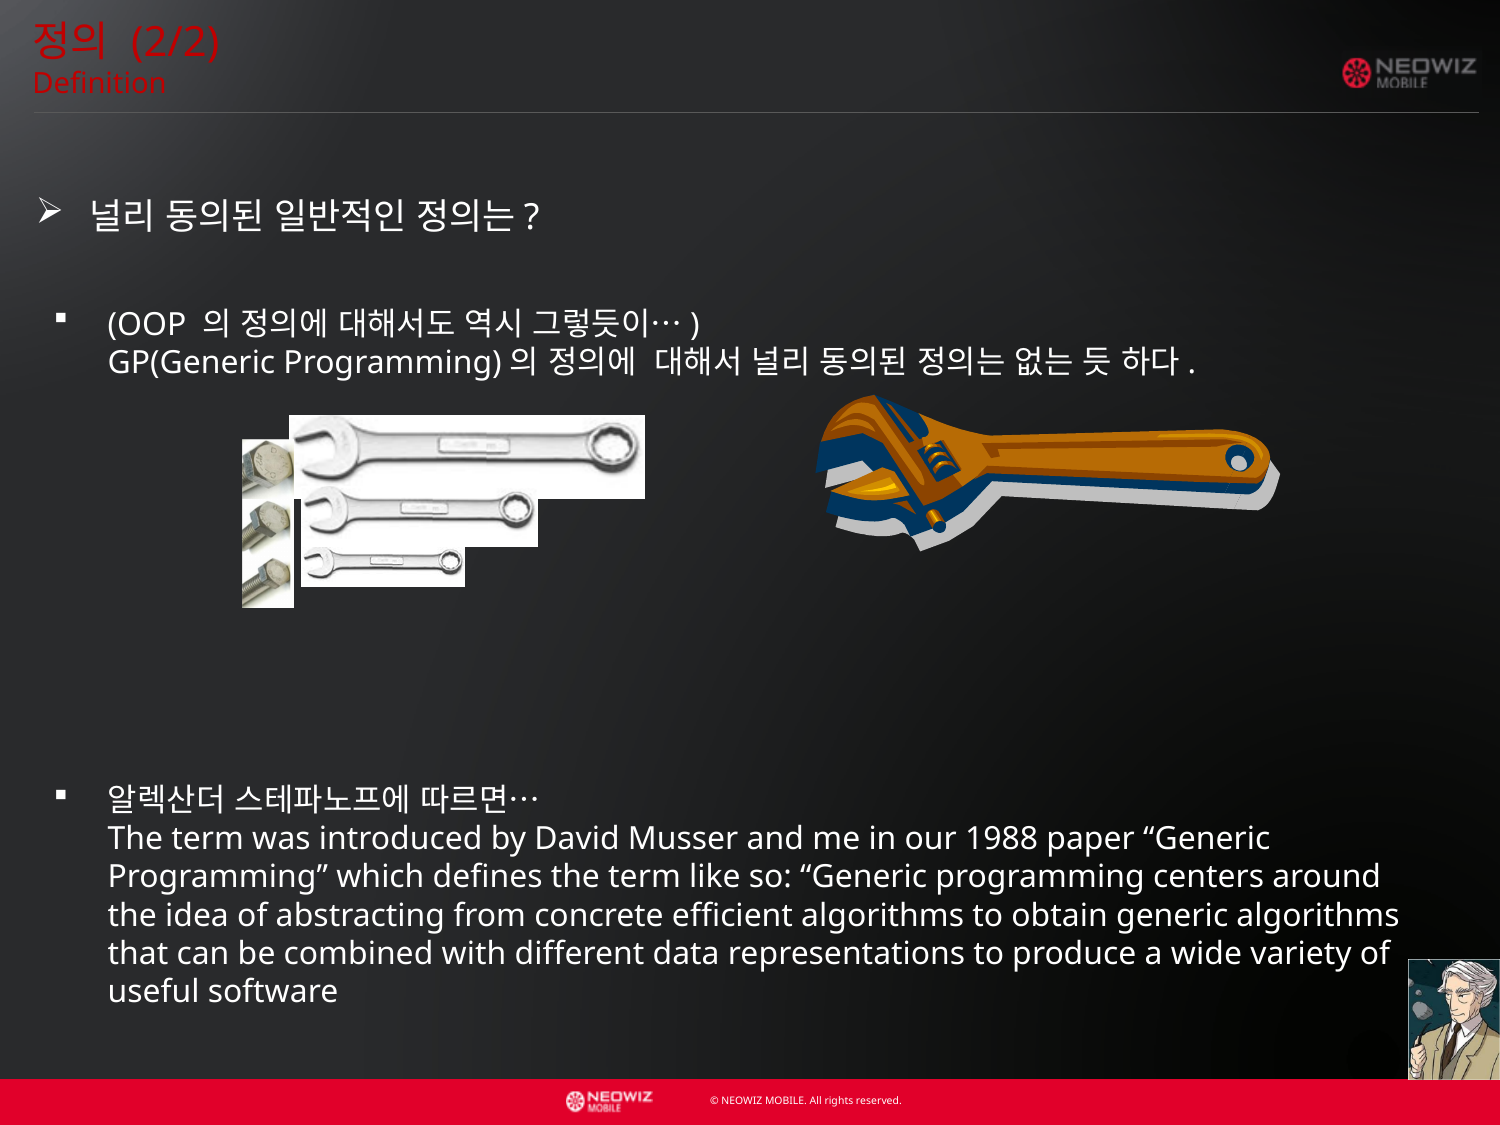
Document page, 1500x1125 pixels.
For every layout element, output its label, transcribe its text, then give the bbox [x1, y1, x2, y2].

picture [0, 0, 1500, 1125]
list 널리 동의된 일반적인 정의는? (OOP 의 정의에 대해서도 역시 그렇듯이…) GP(Generic Programming)의 정의에 대해서 널리 동의된 정의는 없는 듯 하다. 알렉산더 스테파노프에 따르면… The term was introduced by David Musser and me in our 1988 paper “Generic Programming” which defines the term like so: “Generic programming centers around the idea of abstracting from concrete efficient algorithms to obtain generic algorithms that can be combined with different data representations to produce a wide variety of useful software [21, 186, 1451, 1018]
text_box 정의 (2/2) Definition [17, 0, 1368, 114]
